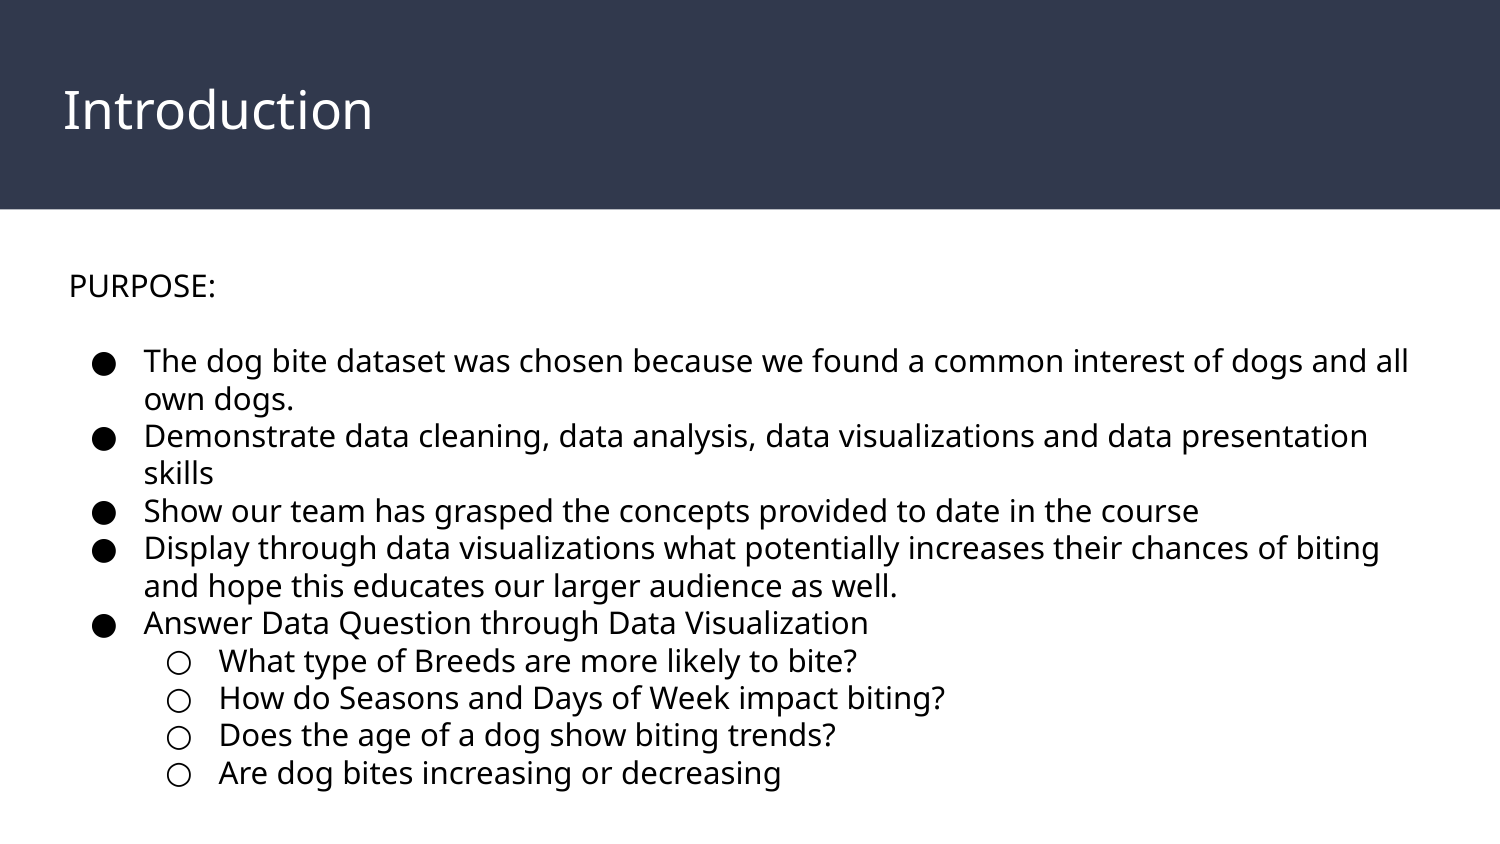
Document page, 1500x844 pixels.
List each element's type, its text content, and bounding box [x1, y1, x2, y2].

text_box PURPOSE: The dog bite dataset was chosen because we found a common interest of dogs and all own dogs. Demonstrate data cleaning, data analysis, data visualizations and data presentation skills Show our team has grasped the concepts provided to date in the course Display through data visualizations what potentially increases their chances of biting and hope this educates our larger audience as well. Answer Data Question through Data Visualization What type of Breeds are more likely to bite? How do Seasons and Days of Week impact biting? Does the age of a dog show biting trends? Are dog bites increasing or decreasing [53, 251, 1447, 806]
title Introduction [48, 57, 1447, 160]
